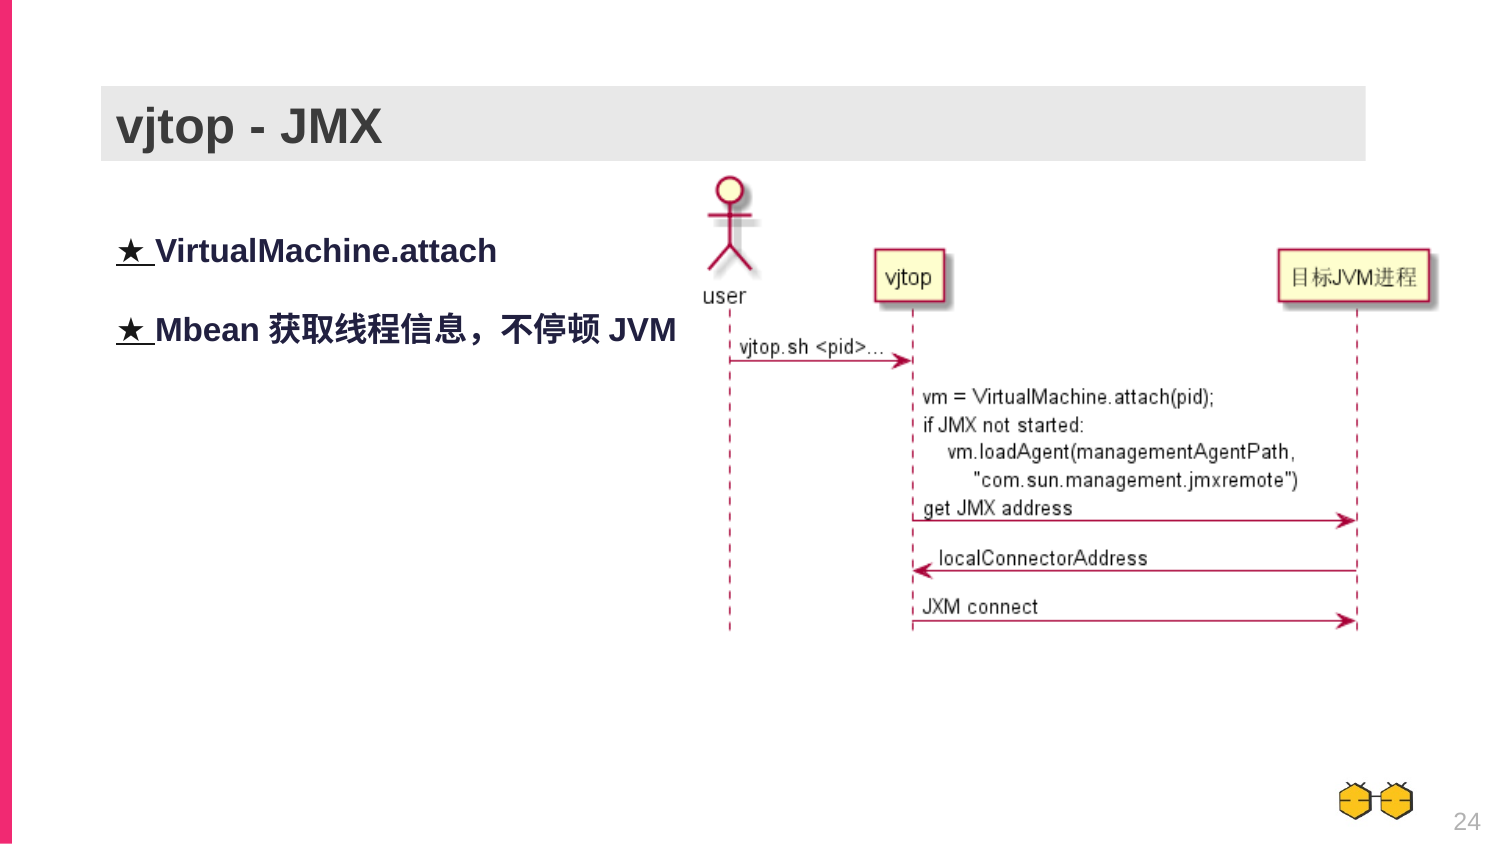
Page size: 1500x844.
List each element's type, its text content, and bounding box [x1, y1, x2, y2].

slide_number 24 [1450, 797, 1500, 843]
text_box vjtop - JMX [101, 86, 1366, 161]
text_box ★ VirtualMachine.attach ★ Mbean获取线程信息，不停顿JVM [101, 209, 714, 762]
picture [684, 163, 1441, 636]
picture [1302, 760, 1450, 844]
